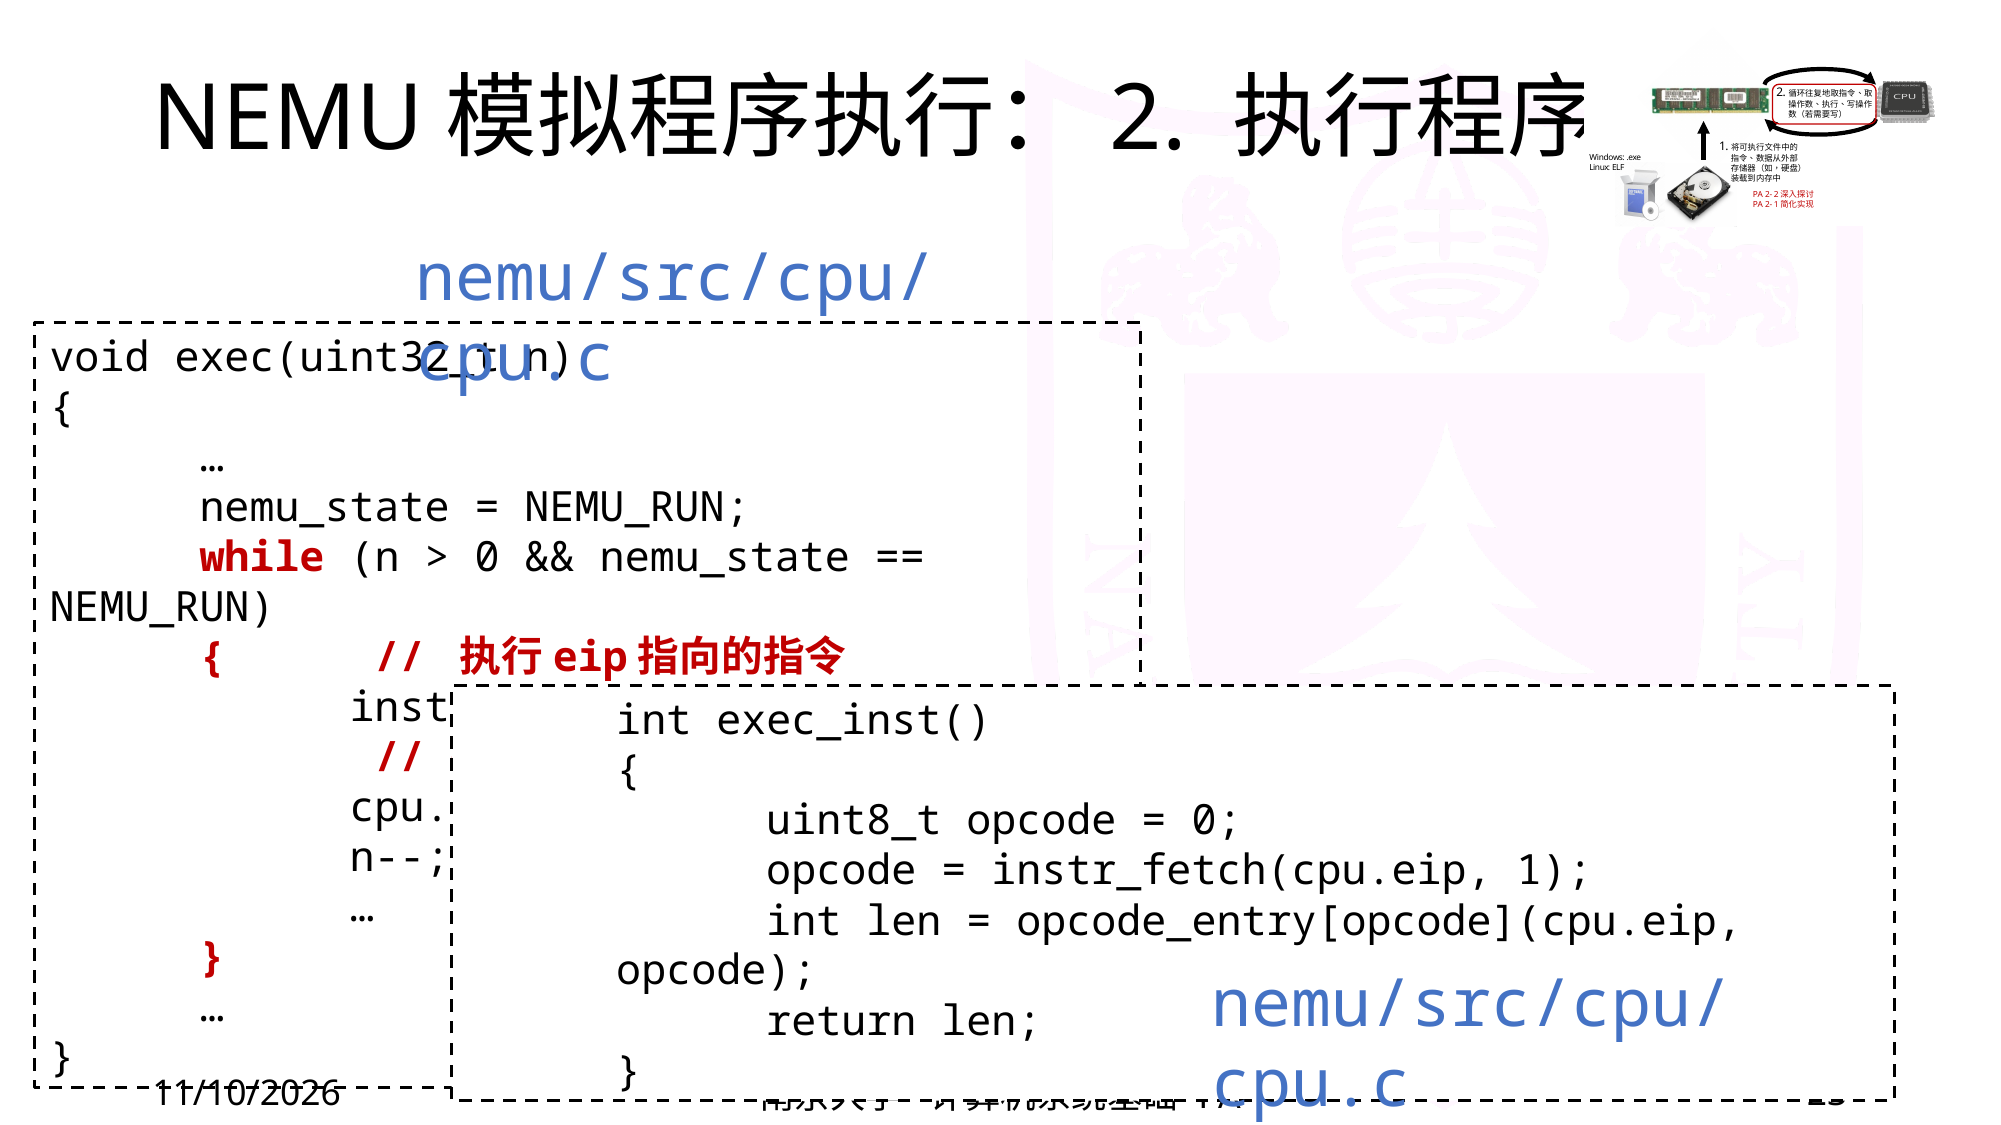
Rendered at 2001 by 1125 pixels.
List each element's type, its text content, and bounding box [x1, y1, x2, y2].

text_box int exec_inst() { uint8_t opcode = 0; opcode = instr_fetch(cpu.eip, 1); int len = opcode_entry[opcode](cpu.eip, opcode); return len; } [451, 685, 1895, 1101]
title NEMU模拟程序执行：2. 执行程序 [137, 59, 1583, 181]
text_box void exec(uint32_t n) { … nemu_state = NEMU_RUN; while (n > 0 && nemu_state == NEMU_RUN) { // 执行eip指向的指令 instr_len = exec_inst(); // eip指向下一条指令 cpu.eip += instr_len; n--; … } … } [34, 322, 1141, 1088]
text_box nemu/src/cpu/cpu.c [1196, 952, 1937, 1125]
footer 南京大学-计算机系统基础-PA [662, 1101, 1196, 1125]
text_box nemu/src/cpu/cpu.c [400, 226, 1141, 402]
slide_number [137, 1088, 588, 1125]
picture [1583, 26, 1937, 227]
